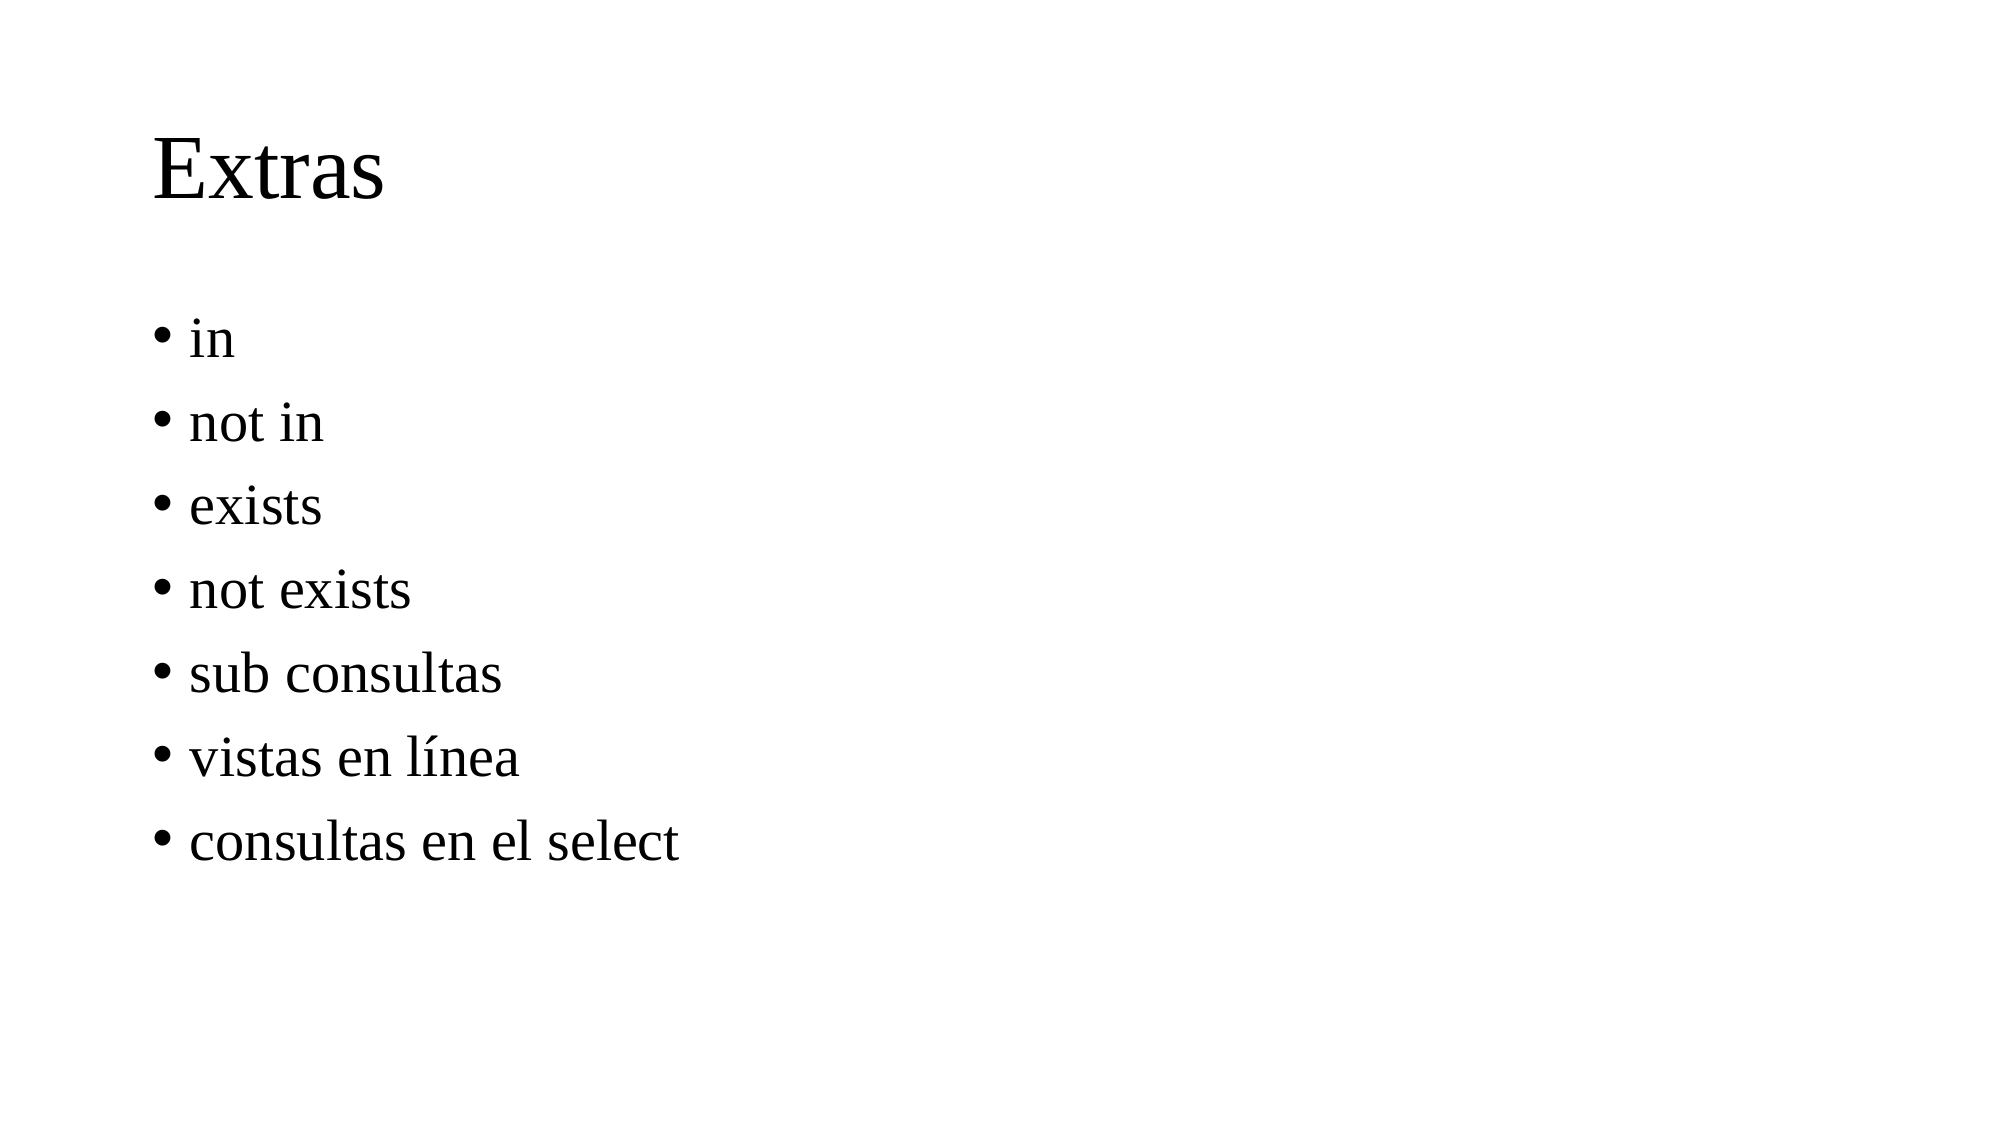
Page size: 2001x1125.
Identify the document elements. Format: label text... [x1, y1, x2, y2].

list in not in exists not exists sub consultas vistas en línea consultas en el select [137, 299, 1863, 1014]
title Extras [137, 59, 1863, 278]
